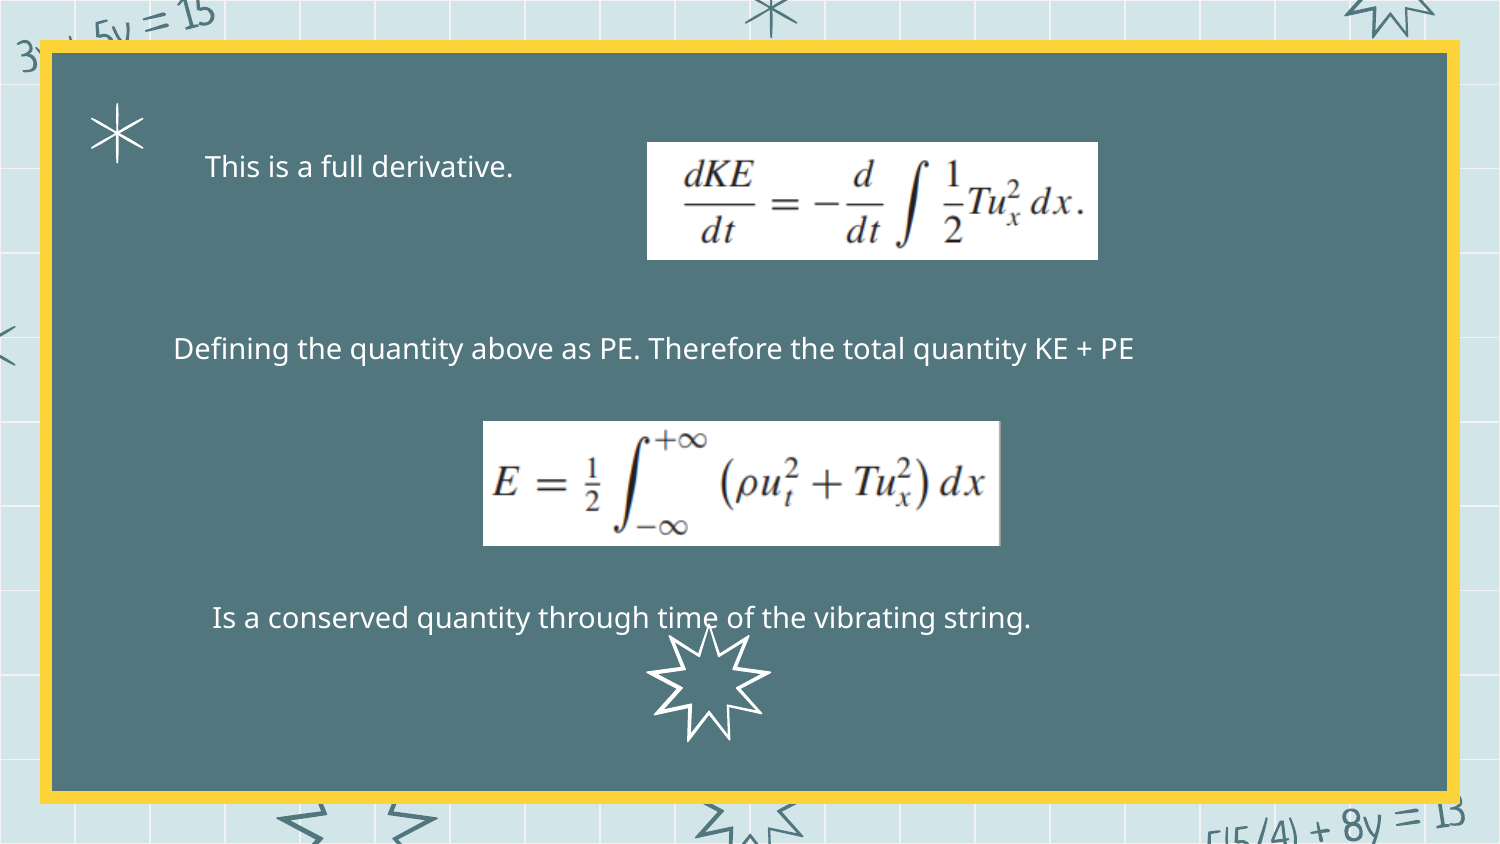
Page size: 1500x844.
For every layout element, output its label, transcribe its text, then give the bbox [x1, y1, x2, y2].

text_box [91, 103, 143, 163]
text_box [647, 634, 771, 742]
picture [483, 421, 1001, 546]
text_box Is a conserved quantity through time of the vibrating string. [197, 584, 1329, 634]
text_box Defining the quantity above as PE. Therefore the total quantity KE + PE [158, 315, 1440, 396]
picture [646, 142, 1098, 261]
text_box This is a full derivative. [189, 133, 771, 183]
